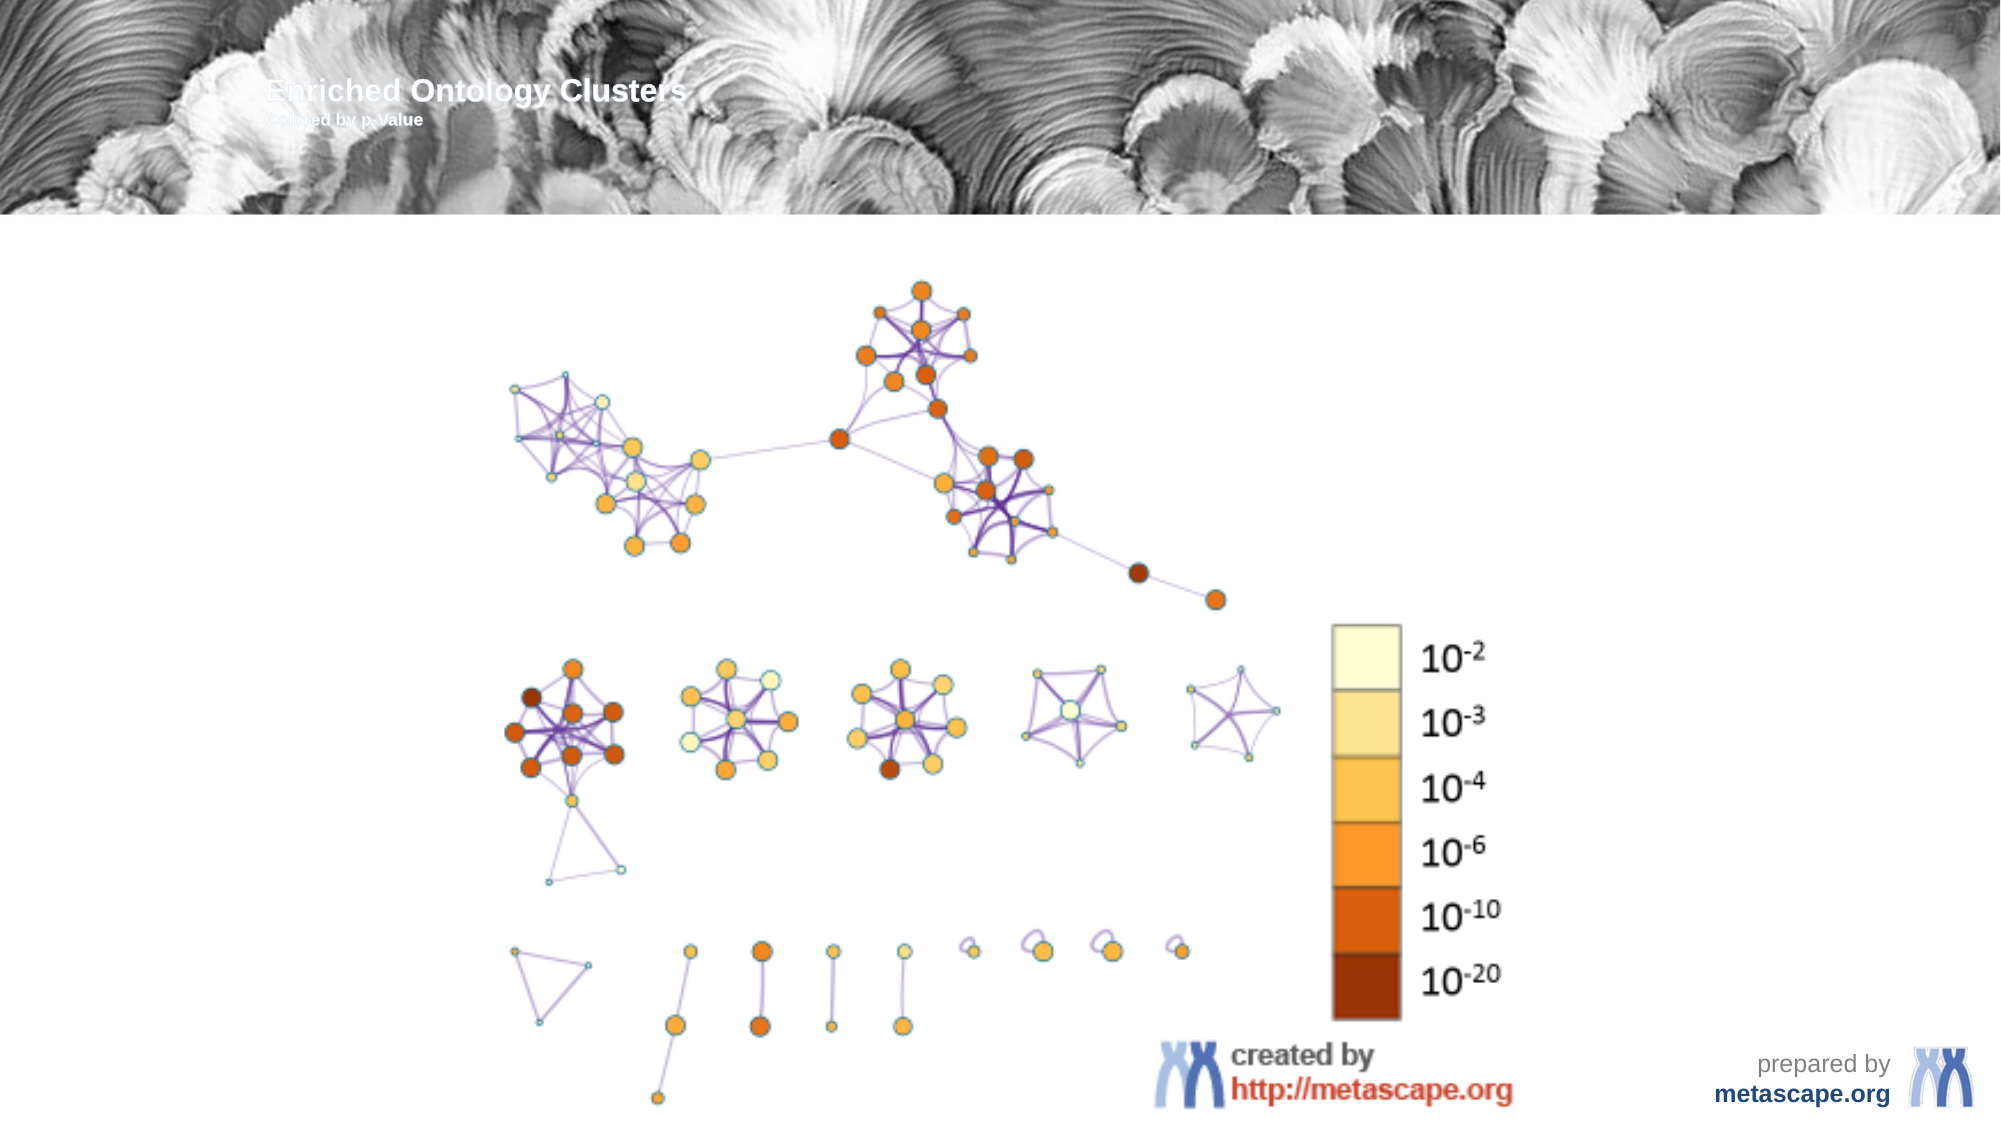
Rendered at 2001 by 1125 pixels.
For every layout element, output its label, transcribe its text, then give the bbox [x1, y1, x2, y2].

picture [0, 0, 2001, 1125]
title Enriched Ontology Clusters Colored by p-Value [249, 61, 1600, 137]
